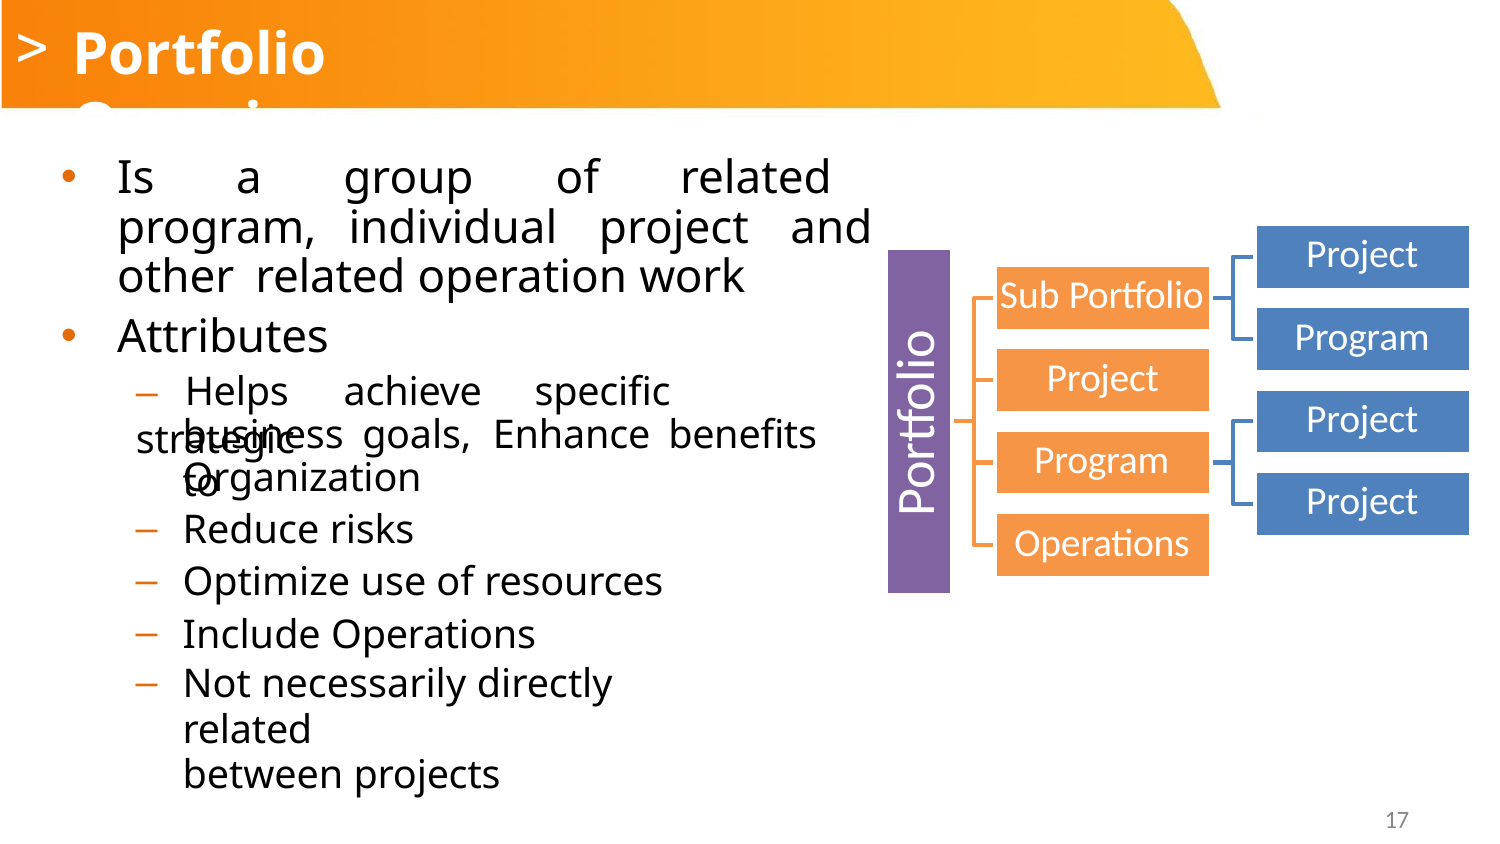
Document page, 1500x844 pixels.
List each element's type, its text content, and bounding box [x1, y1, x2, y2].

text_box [1252, 221, 1474, 293]
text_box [1252, 468, 1474, 540]
text_box – Helps achieve specific strategic [133, 364, 874, 444]
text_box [993, 344, 1214, 416]
text_box Is a group of related program, individual project and other related operation work Attributes [58, 144, 874, 362]
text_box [1252, 303, 1474, 375]
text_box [993, 509, 1214, 581]
picture [1, 0, 1470, 119]
slide_number 17 [1378, 807, 1419, 844]
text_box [993, 262, 1214, 334]
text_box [993, 427, 1214, 498]
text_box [1252, 386, 1474, 457]
text_box business goals, Enhance benefits to [180, 407, 874, 504]
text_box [883, 245, 1257, 598]
title Portfolio Overview [12, 14, 594, 158]
text_box Organization Reduce risks Optimize use of resources Include Operations Not necessarily directly related between projects [133, 444, 720, 797]
